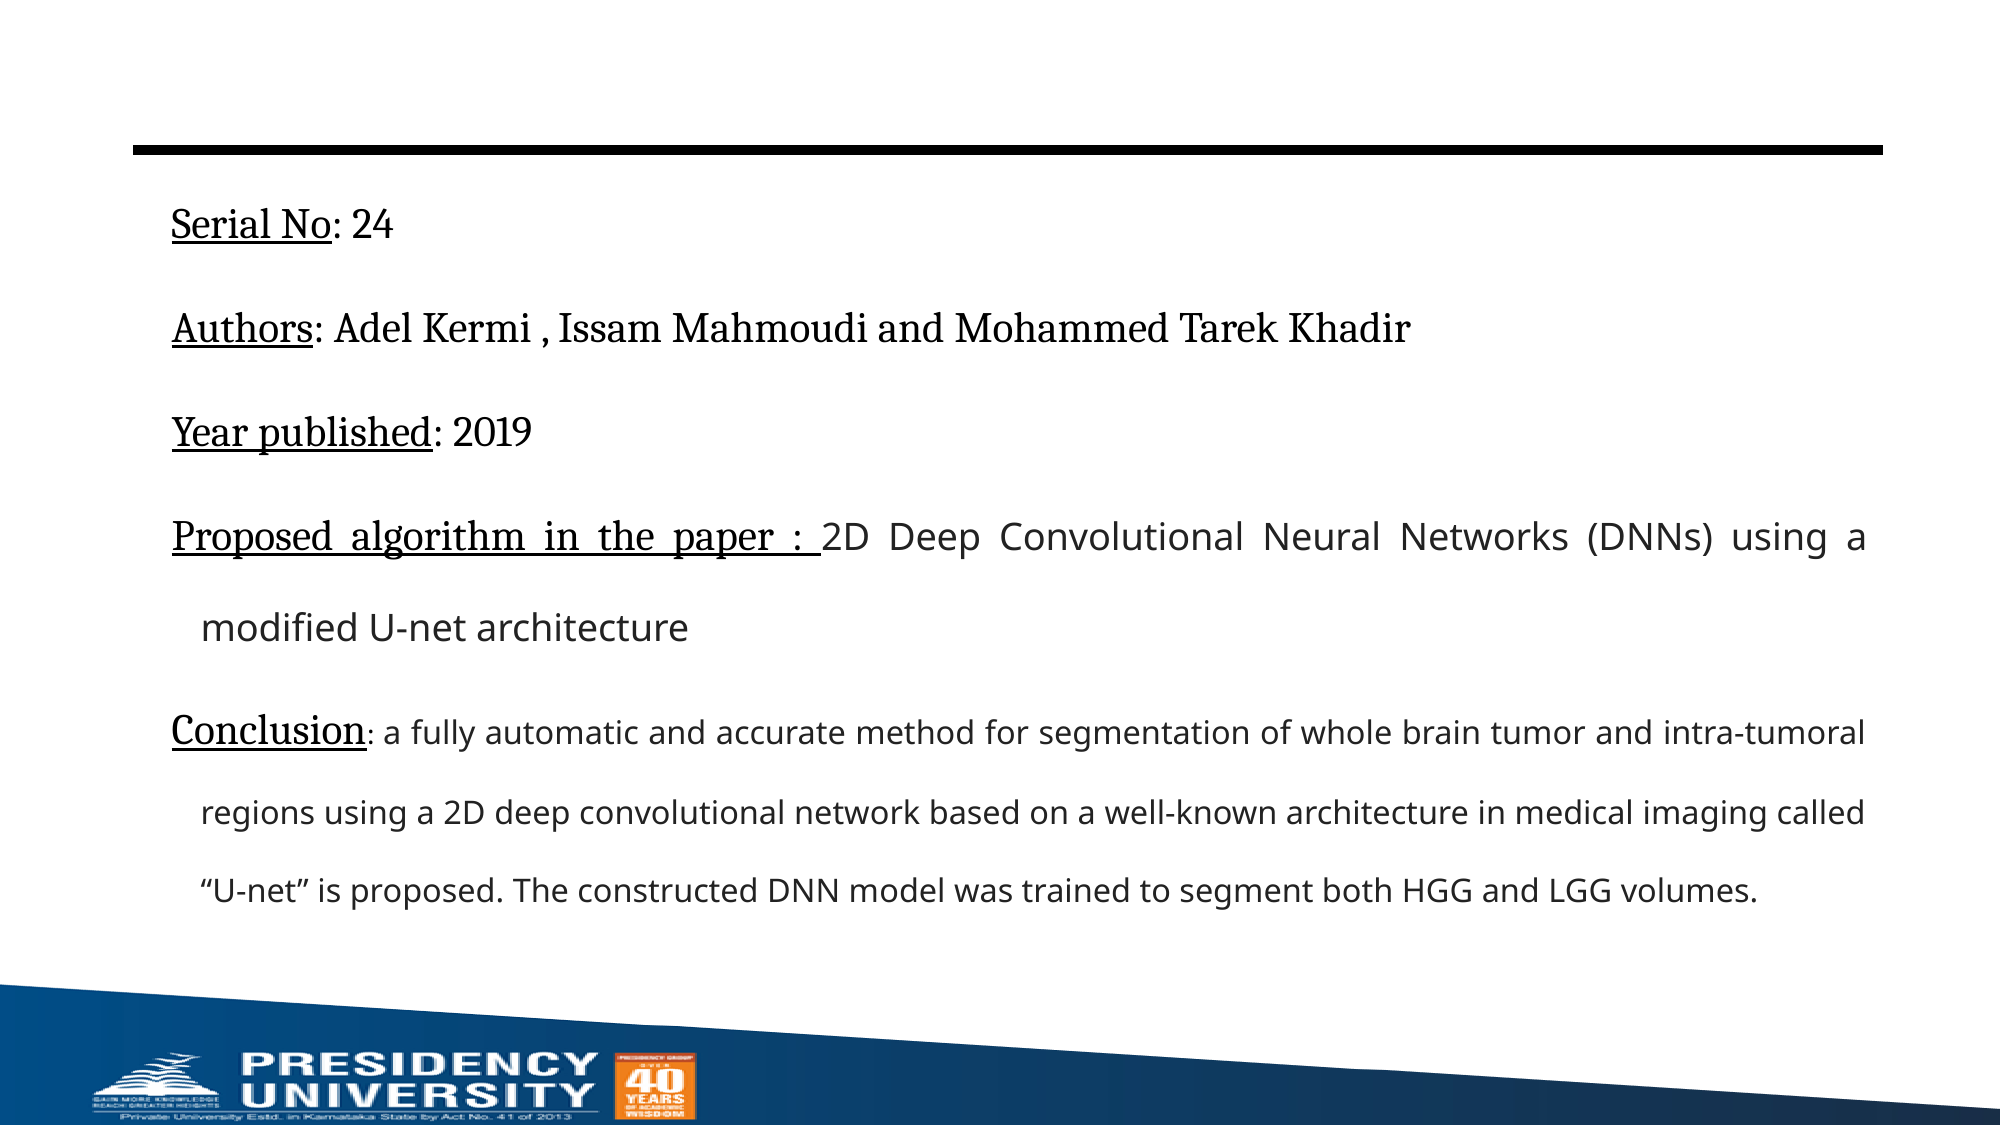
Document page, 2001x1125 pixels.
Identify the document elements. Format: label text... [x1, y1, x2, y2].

list Serial No: 24 Authors: Adel Kermi , Issam Mahmoudi and Mohammed Tarek Khadir Year published: 2019 Proposed algorithm in the paper : 2D Deep Convolutional Neural Networks (DNNs) using a modified U-net architecture Conclusion: a fully automatic and accurate method for segmentation of whole brain tumor and intra-tumoral regions using a 2D deep convolutional network based on a well-known architecture in medical imaging called “U-net” is proposed. The constructed DNN model was trained to segment both HGG and LGG volumes. [133, 187, 1884, 1000]
picture [0, 982, 2000, 1125]
